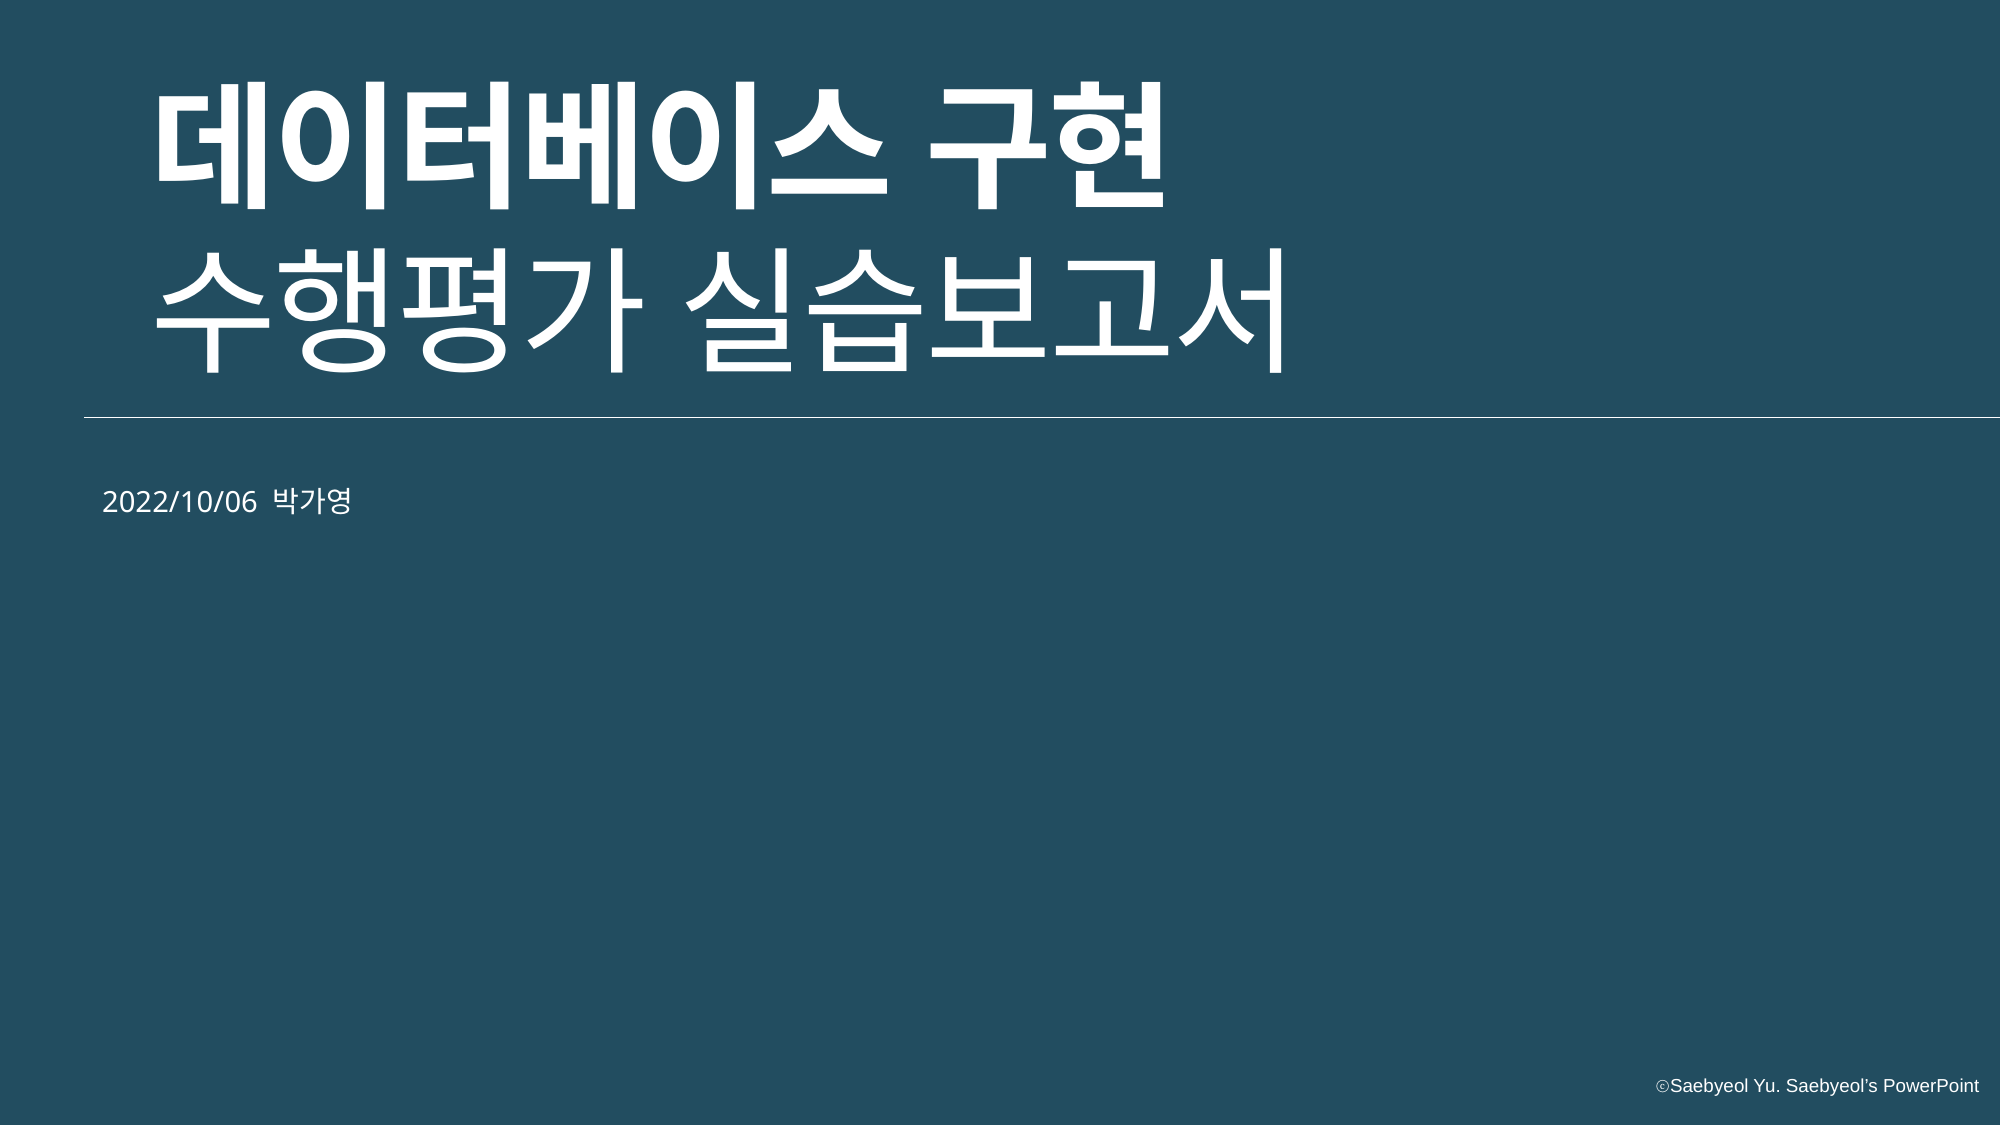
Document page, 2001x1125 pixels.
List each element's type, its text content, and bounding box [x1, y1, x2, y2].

text_box 2022/10/06 박가영 [87, 476, 369, 526]
text_box 데이터베이스 구현 수행평가 실습보고서 [135, 52, 1315, 398]
